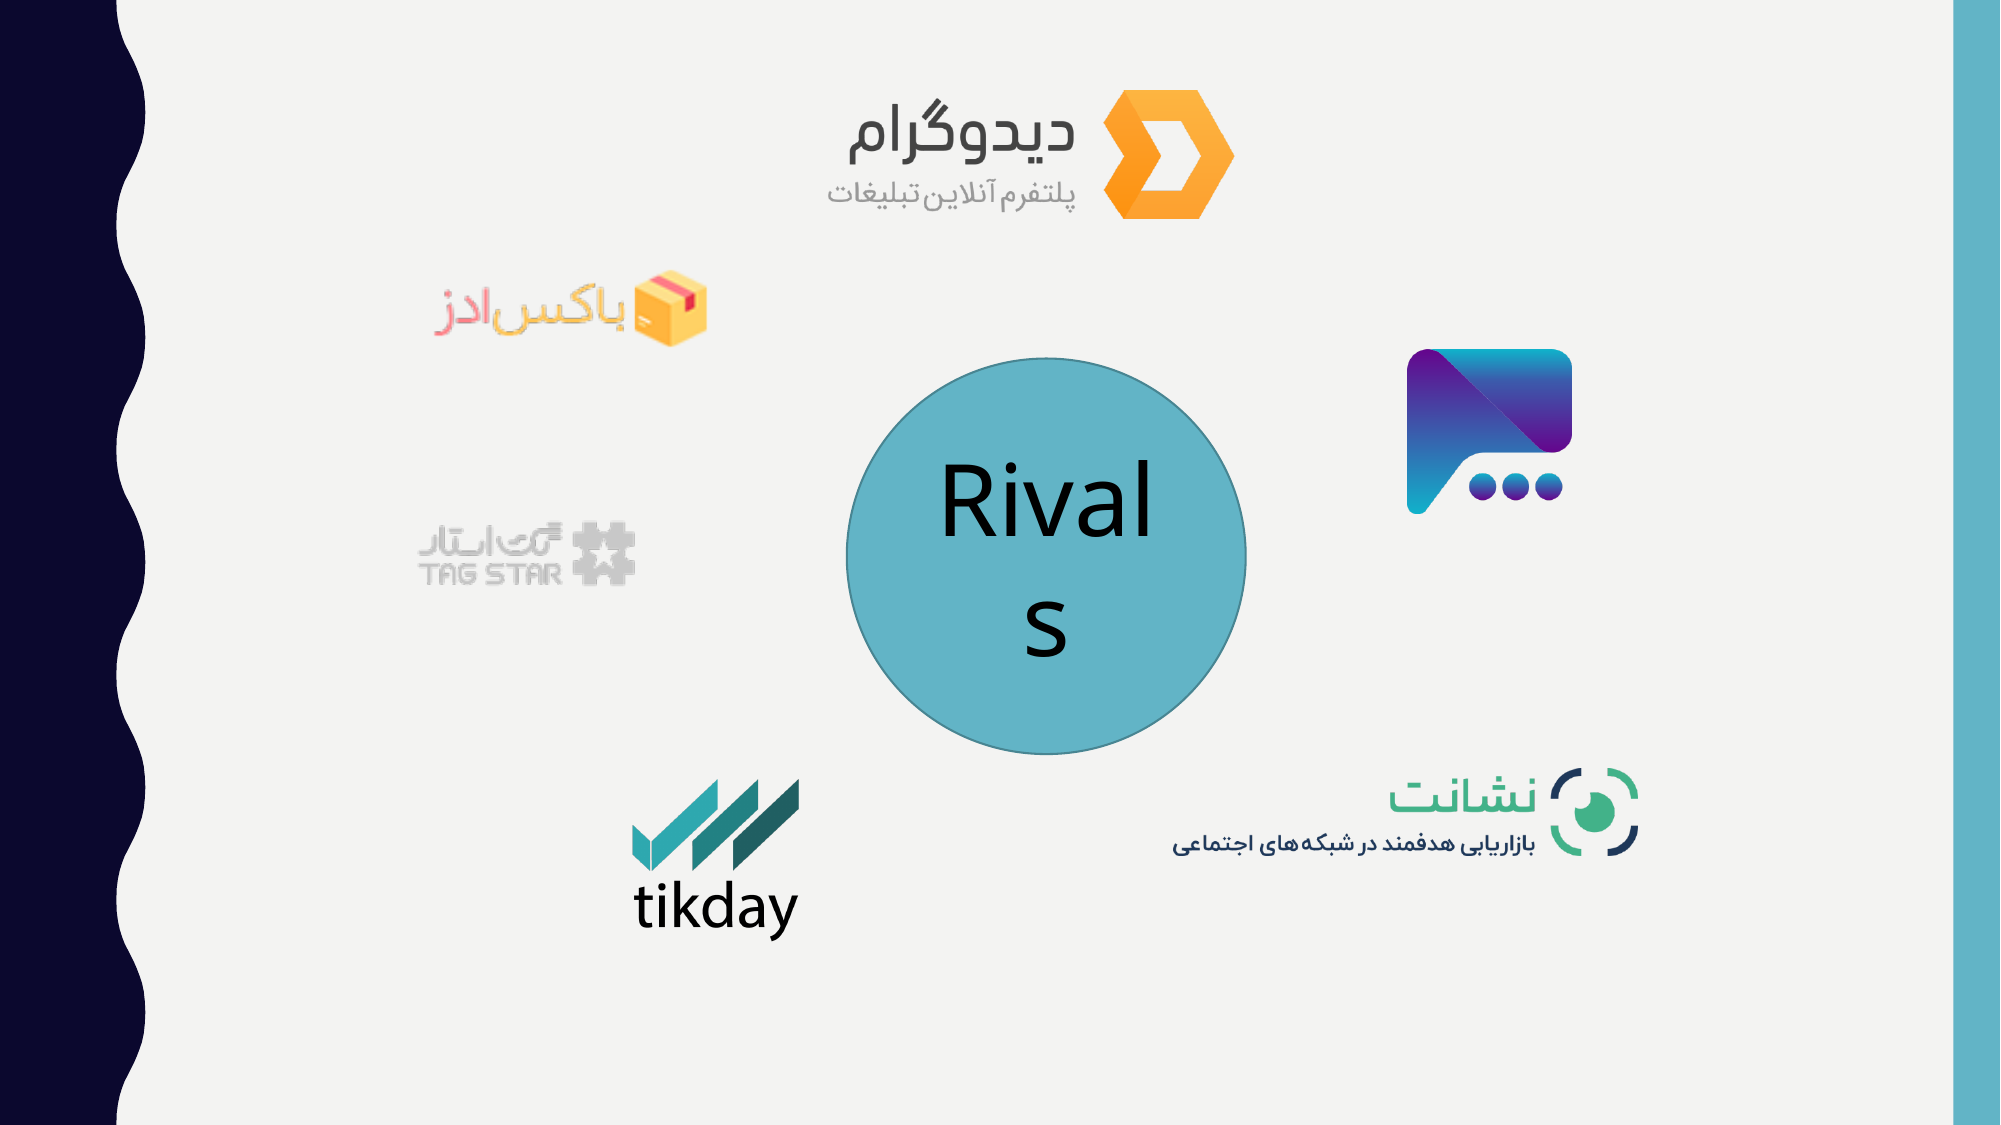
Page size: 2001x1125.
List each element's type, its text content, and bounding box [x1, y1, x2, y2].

text_box Rivals [845, 357, 1247, 756]
picture [622, 768, 809, 954]
picture [1407, 349, 1572, 514]
picture [798, 90, 1236, 219]
picture [1173, 768, 1638, 856]
picture [393, 510, 655, 602]
picture [430, 268, 710, 350]
